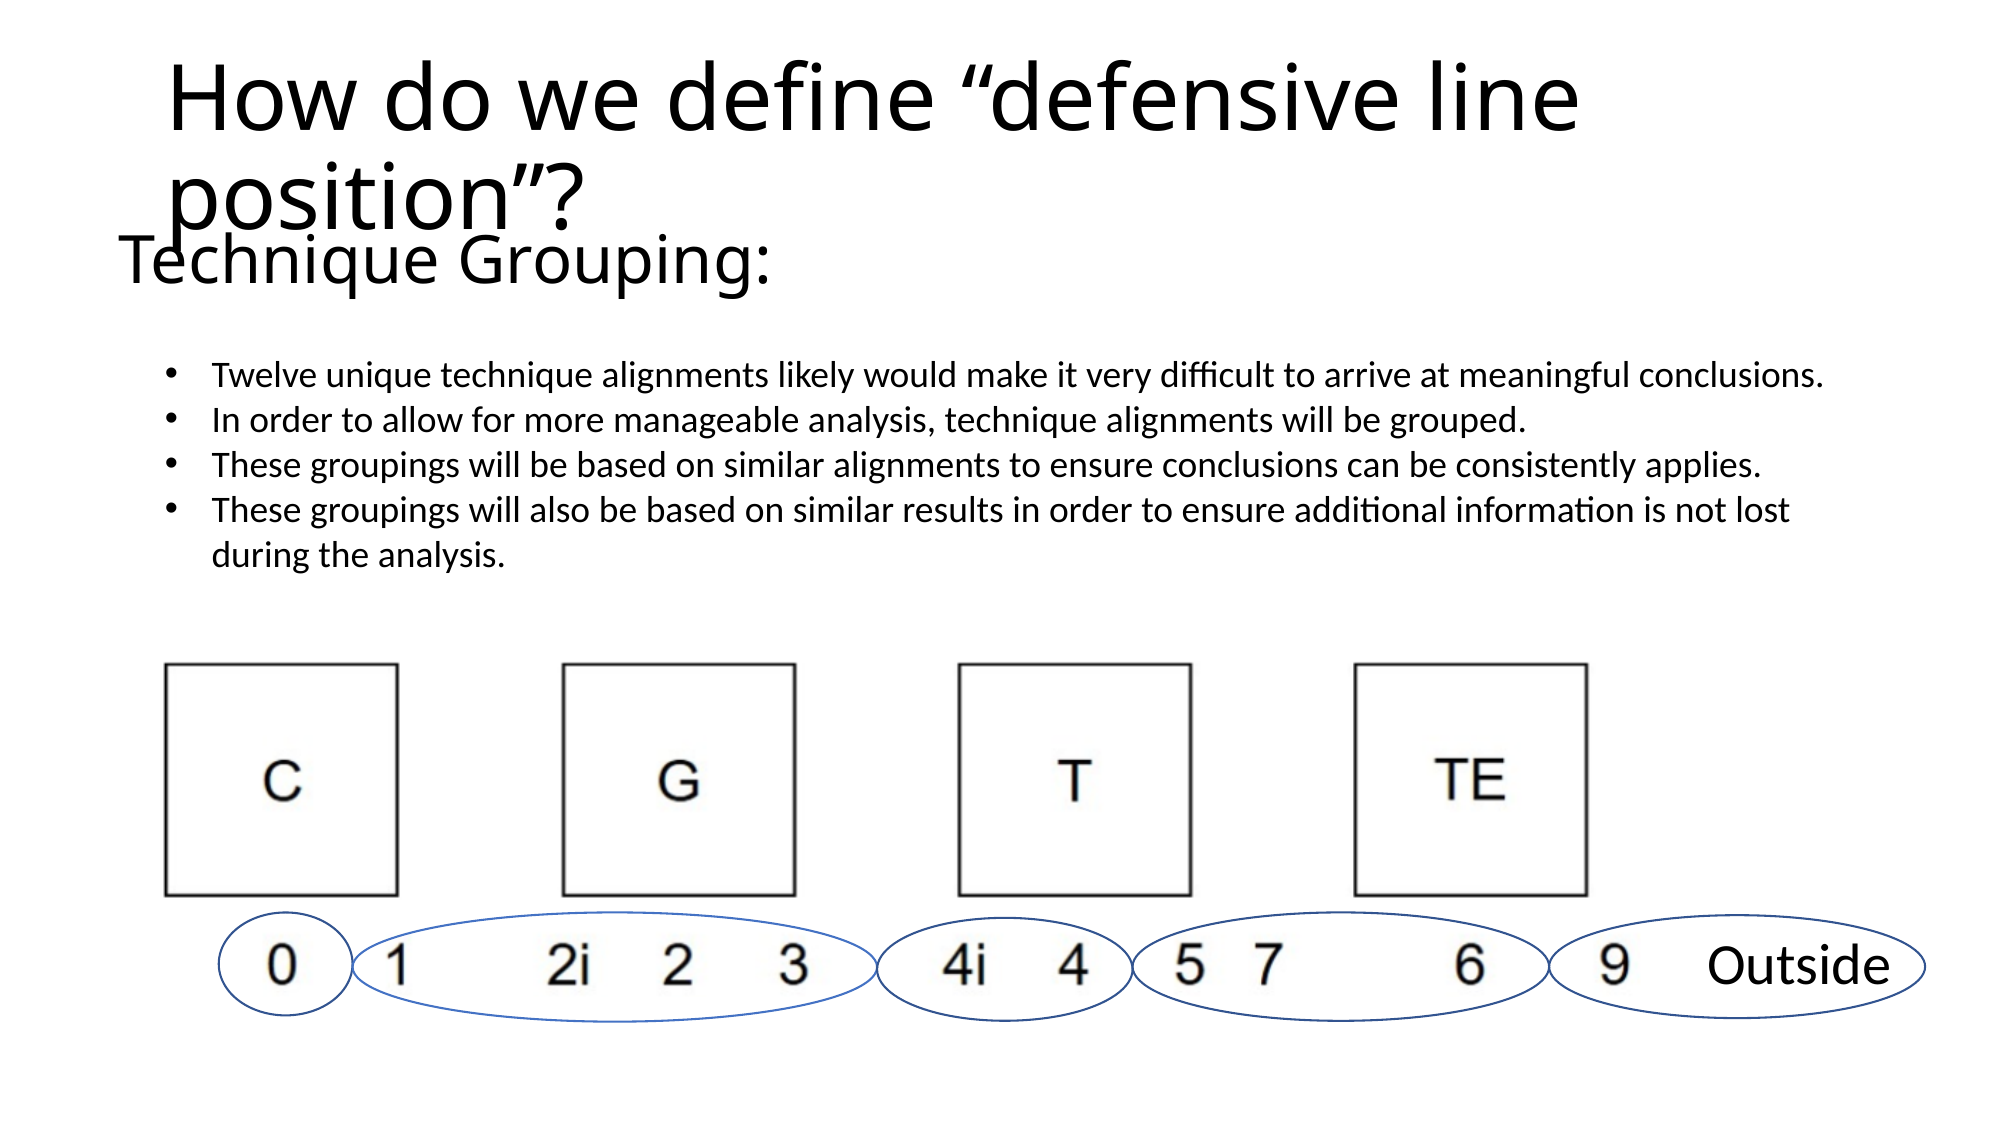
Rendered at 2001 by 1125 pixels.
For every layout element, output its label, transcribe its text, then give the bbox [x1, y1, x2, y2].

text_box Technique Grouping: [103, 209, 788, 305]
title How do we define “defensive line position”? [150, 75, 1875, 225]
text_box [1792, 1004, 1871, 1017]
text_box Twelve unique technique alignments likely would make it very difficult to arrive at meaningful conclusions. In order to allow for more manageable analysis, technique alignments will be grouped. These groupings will be based on similar alignments to ensure conclusions can be consistently applies. These groupings will also be based on similar results in order to ensure additional information is not lost during the analysis. [150, 342, 1857, 583]
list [66, 607, 1792, 1021]
text_box [1915, 948, 1927, 985]
text_box Outside [1792, 919, 1915, 1004]
